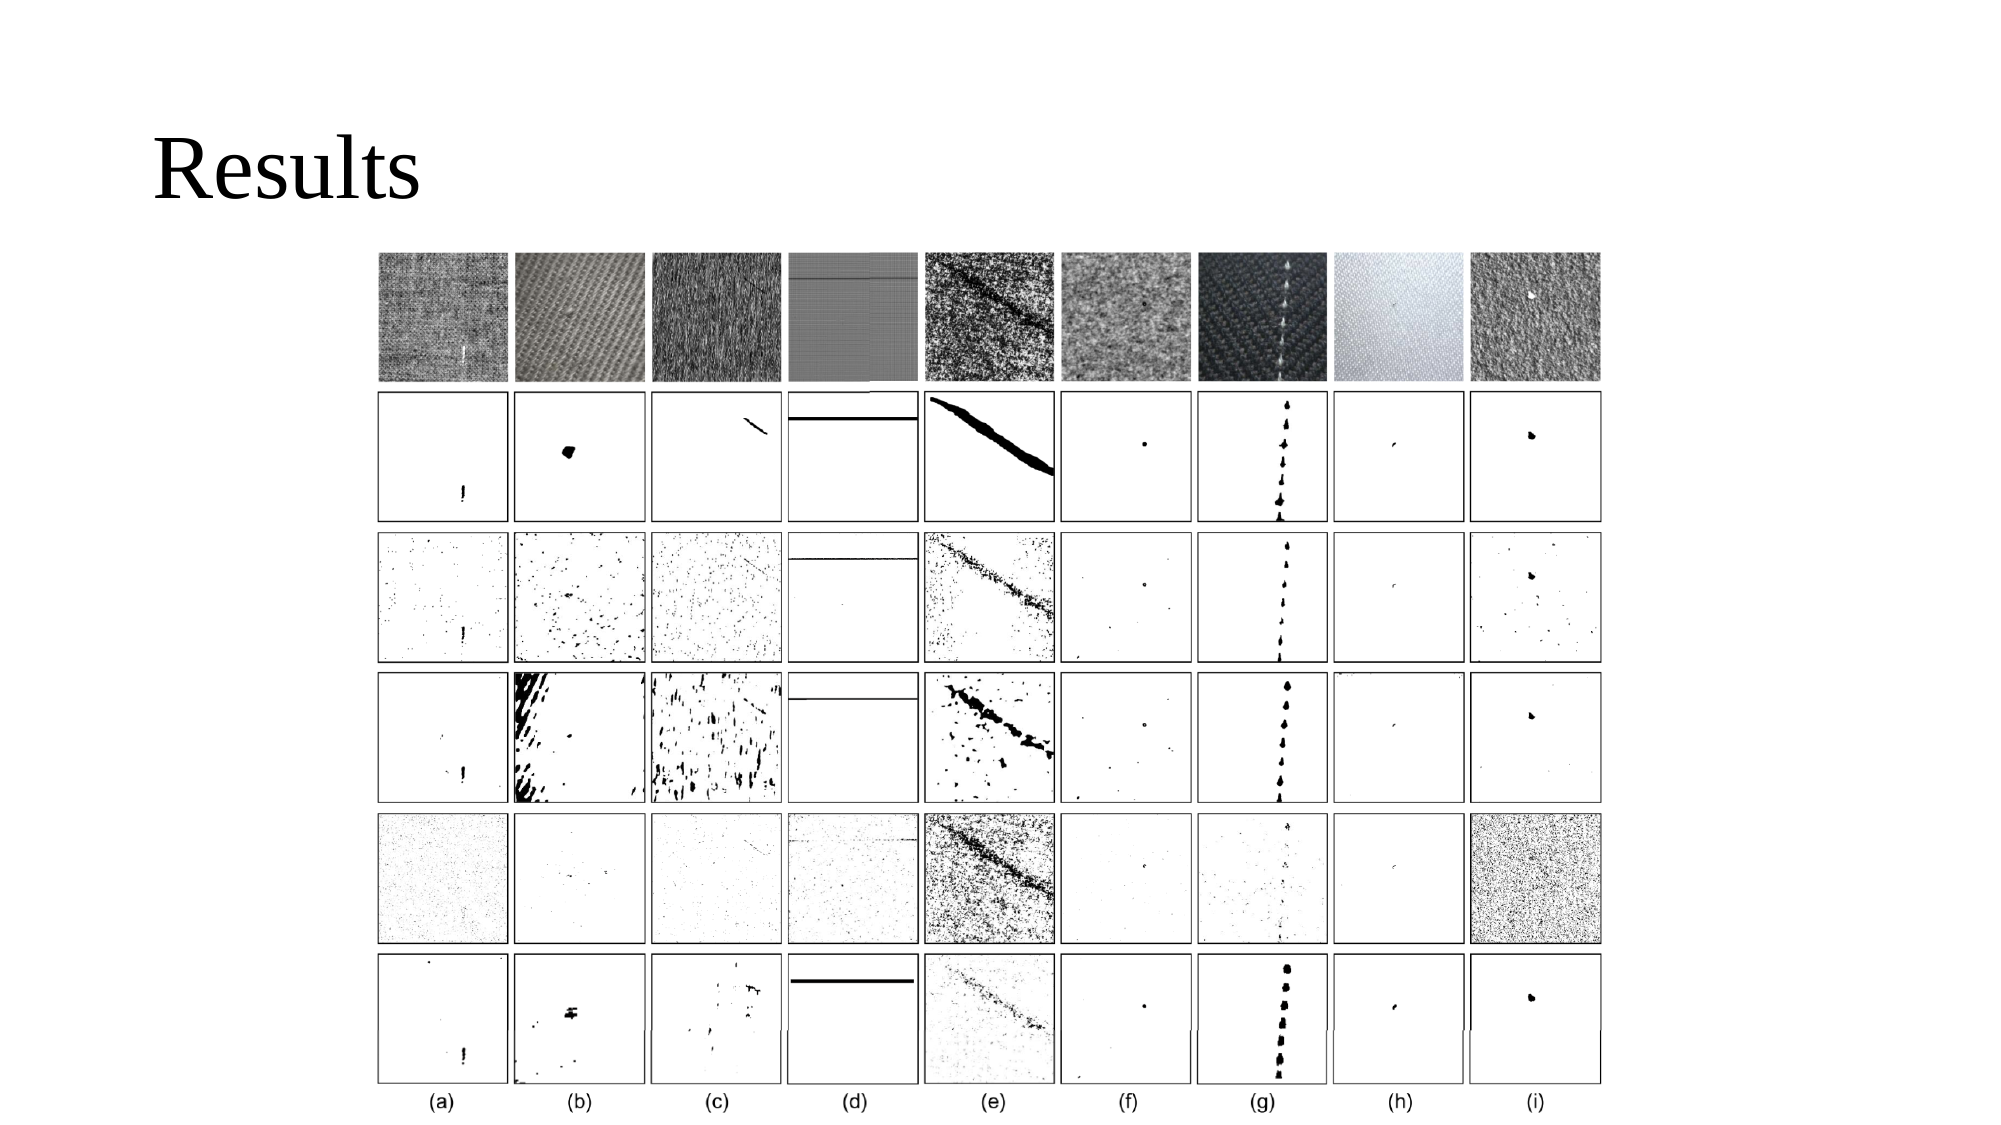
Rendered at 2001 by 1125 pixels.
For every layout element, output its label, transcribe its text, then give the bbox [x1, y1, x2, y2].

title Results [137, 59, 1863, 278]
picture [371, 242, 1629, 1125]
